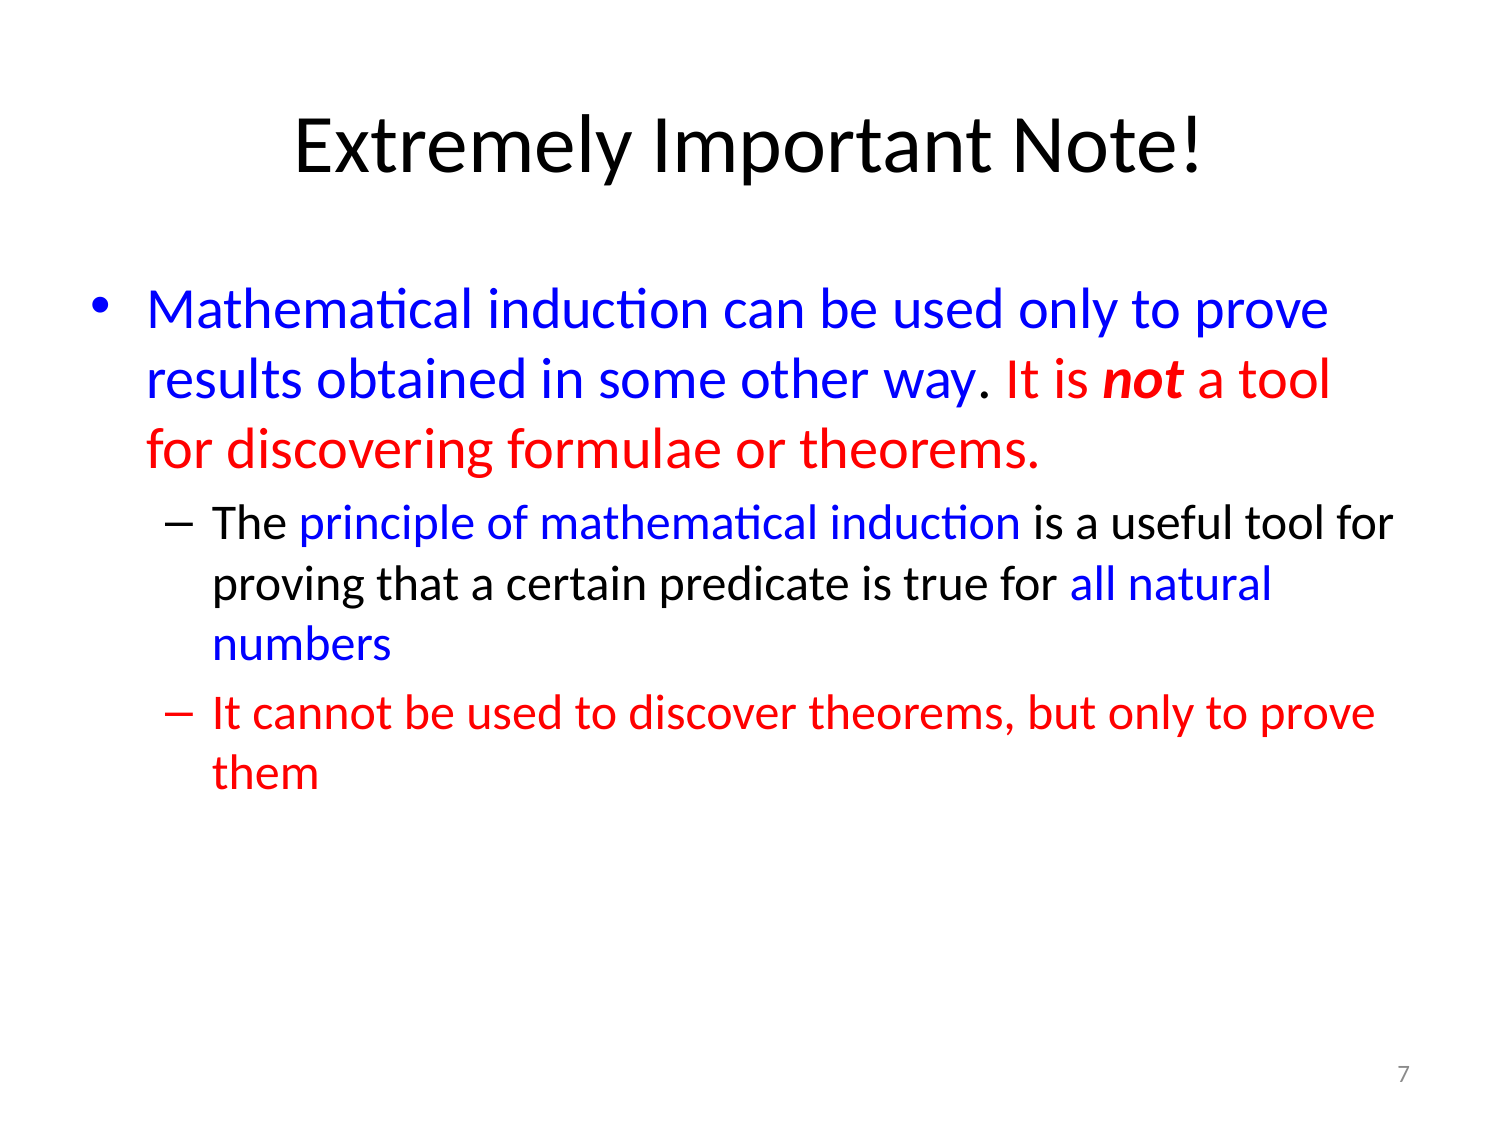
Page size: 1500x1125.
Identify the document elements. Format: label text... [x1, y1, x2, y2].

slide_number 7 [1074, 1042, 1425, 1103]
list Mathematical induction can be used only to prove results obtained in some other way. It is not a tool for discovering formulae or theorems. The principle of mathematical induction is a useful tool for proving that a certain predicate is true for all natural numbers It cannot be used to discover theorems, but only to prove them [74, 262, 1426, 1006]
title Extremely Important Note! [74, 44, 1426, 233]
